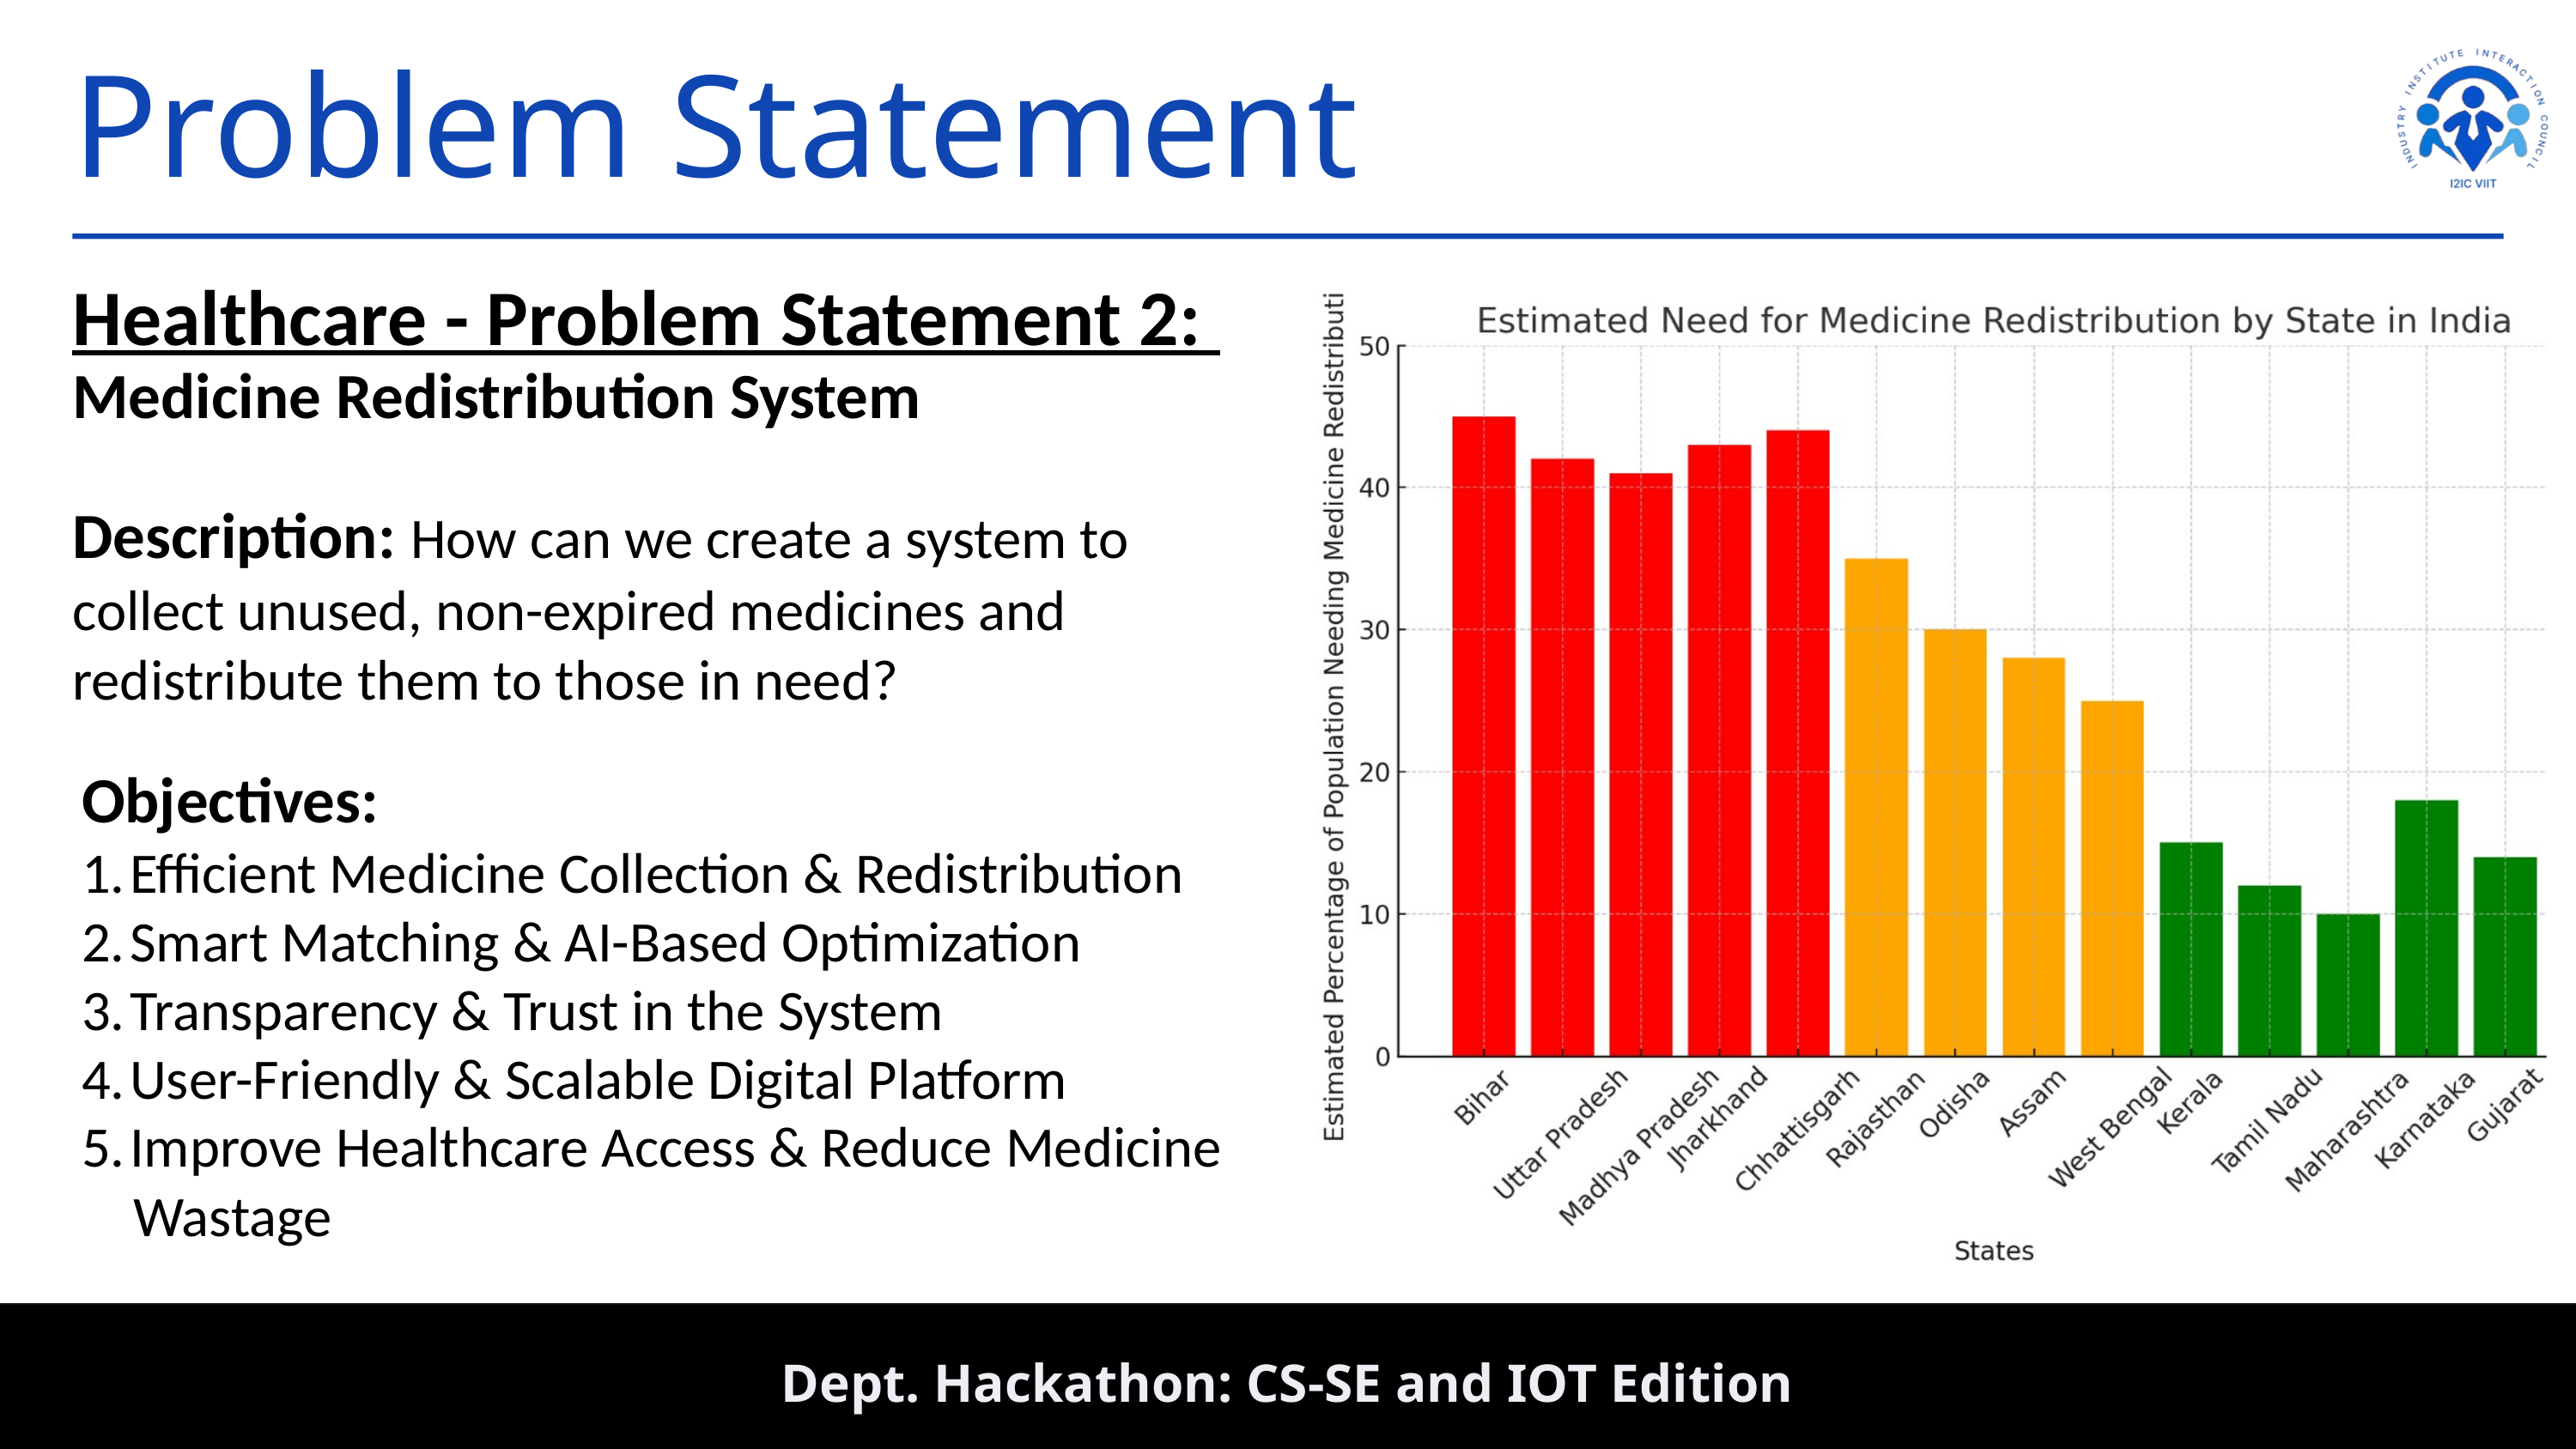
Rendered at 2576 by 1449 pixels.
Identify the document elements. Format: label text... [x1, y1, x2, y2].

text_box Problem Statement [72, 50, 1516, 206]
text_box Objectives: Efficient Medicine Collection & Redistribution Smart Matching & AI-Based Optimization Transparency & Trust in the System User-Friendly & Scalable Digital Platform Improve Healthcare Access & Reduce Medicine Wastage [69, 752, 1249, 1254]
text_box Dept. Hackathon: CS-SE and IOT Edition [629, 1340, 1947, 1413]
text_box Healthcare - Problem Statement 2: Medicine Redistribution System Description: How can we create a system to collect unused, non-expired medicines and redistribute them to those in need? [72, 291, 1261, 712]
text_box [2386, 31, 2555, 203]
picture [1309, 290, 2547, 1281]
text_box [0, 1303, 2576, 1449]
